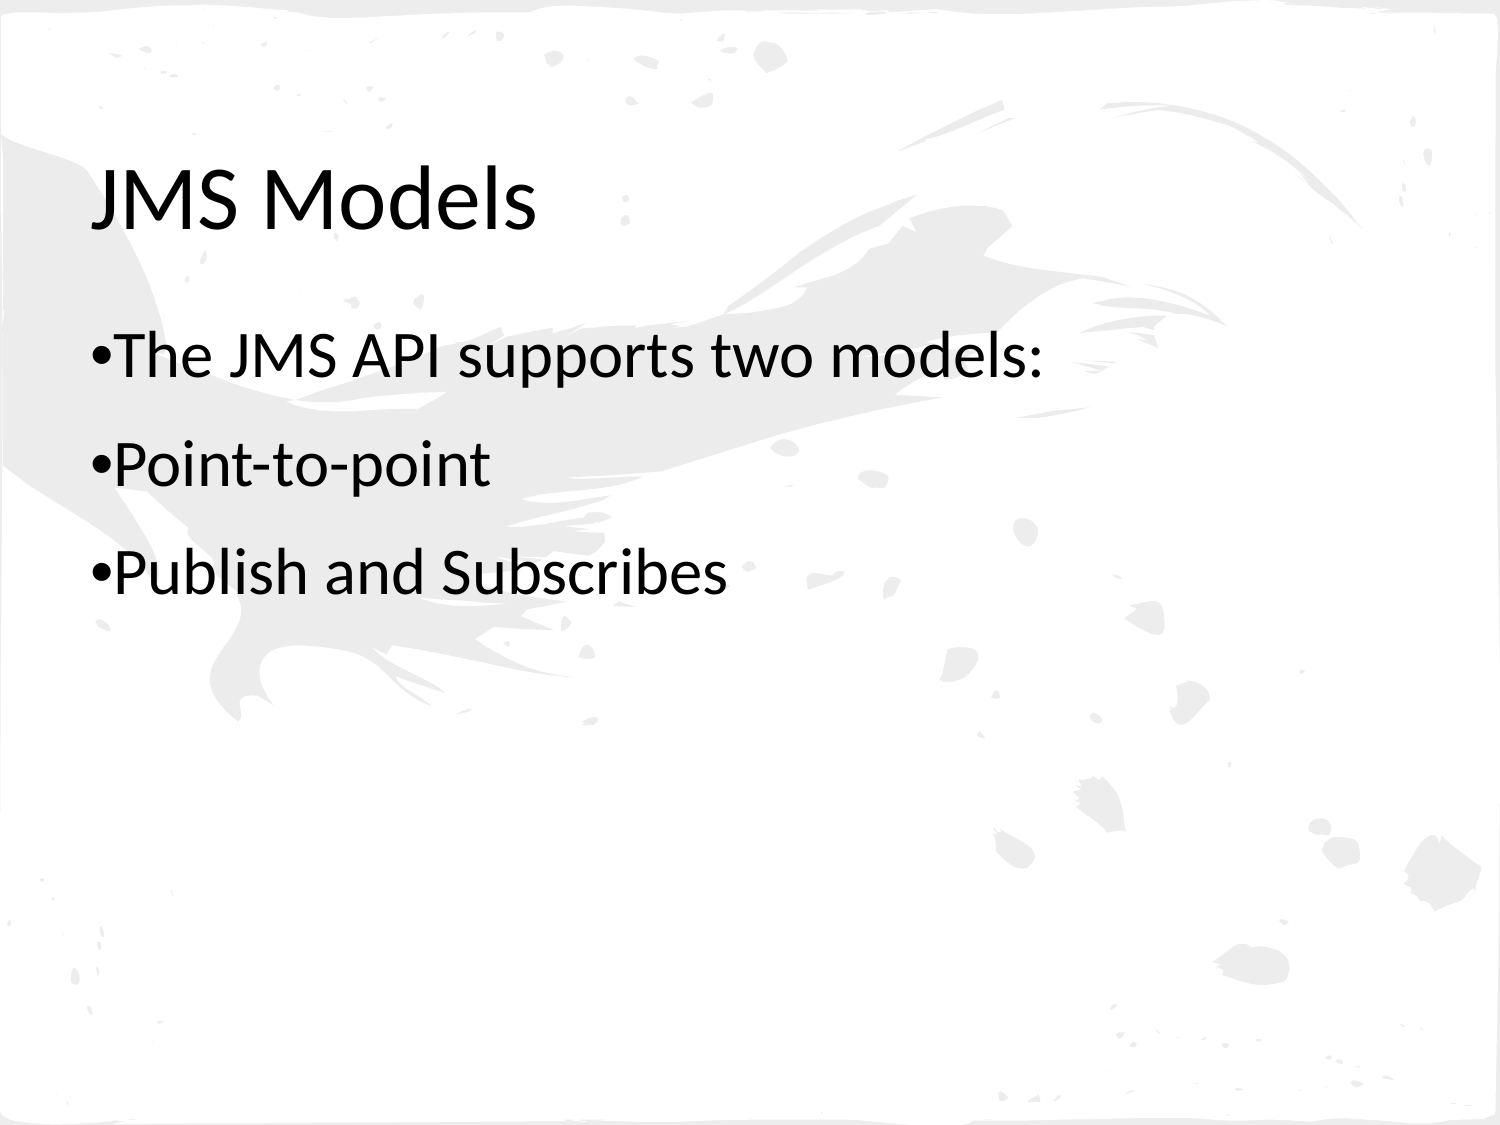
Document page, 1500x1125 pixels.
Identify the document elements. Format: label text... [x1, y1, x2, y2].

list •The JMS API supports two models: •Point-to-point •Publish and Subscribes [75, 283, 1425, 1078]
title JMS Models [75, 34, 1425, 263]
